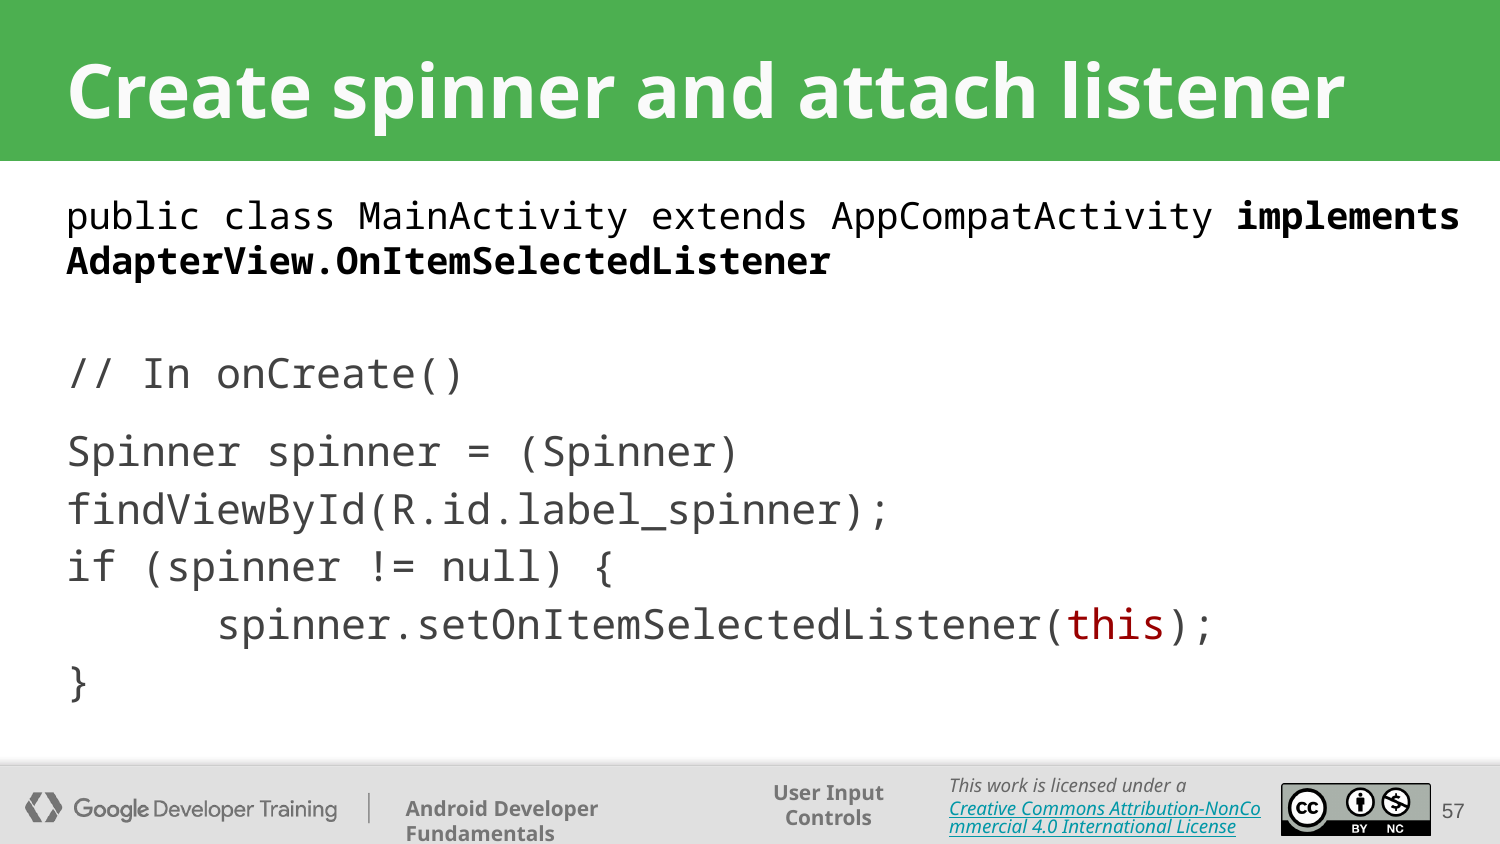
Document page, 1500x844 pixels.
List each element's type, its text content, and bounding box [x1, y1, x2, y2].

slide_number 57 [1389, 777, 1480, 842]
picture [0, 161, 1500, 844]
title Create spinner and attach listener [51, 28, 1449, 122]
list public class MainActivity extends AppCompatActivity implements AdapterView.OnItemSelectedListener // In onCreate() Spinner spinner = (Spinner) findViewById(R.id.label_spinner); if (spinner != null) { spinner.setOnItemSelectedListener(this); } [51, 176, 1480, 730]
